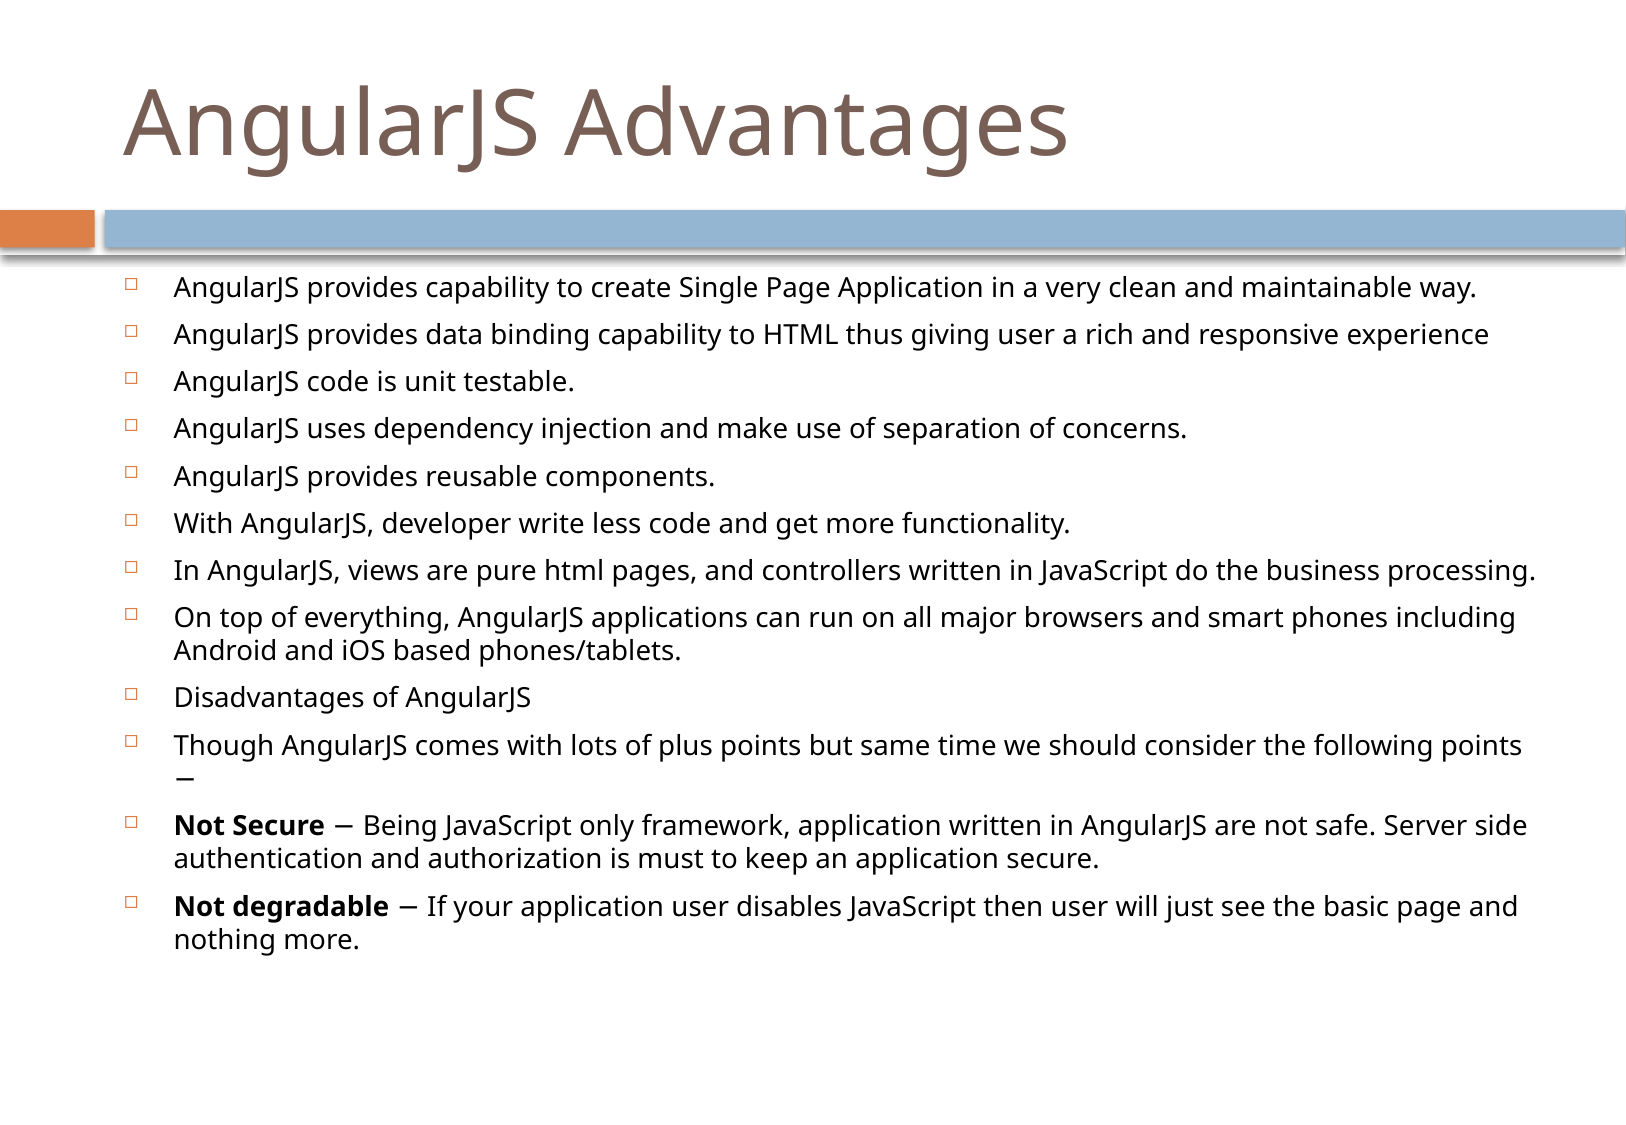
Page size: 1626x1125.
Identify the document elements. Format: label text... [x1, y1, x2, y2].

title AngularJS Advantages [108, 37, 1558, 200]
list AngularJS provides capability to create Single Page Application in a very clean and maintainable way. AngularJS provides data binding capability to HTML thus giving user a rich and responsive experience AngularJS code is unit testable. AngularJS uses dependency injection and make use of separation of concerns. AngularJS provides reusable components. With AngularJS, developer write less code and get more functionality. In AngularJS, views are pure html pages, and controllers written in JavaScript do the business processing. On top of everything, AngularJS applications can run on all major browsers and smart phones including Android and iOS based phones/tablets. Disadvantages of AngularJS Though AngularJS comes with lots of plus points but same time we should consider the following points − Not Secure − Being JavaScript only framework, application written in AngularJS are not safe. Server side authentication and authorization is must to keep an application secure. Not degradable − If your application user disables JavaScript then user will just see the basic page and nothing more. [108, 262, 1558, 1000]
